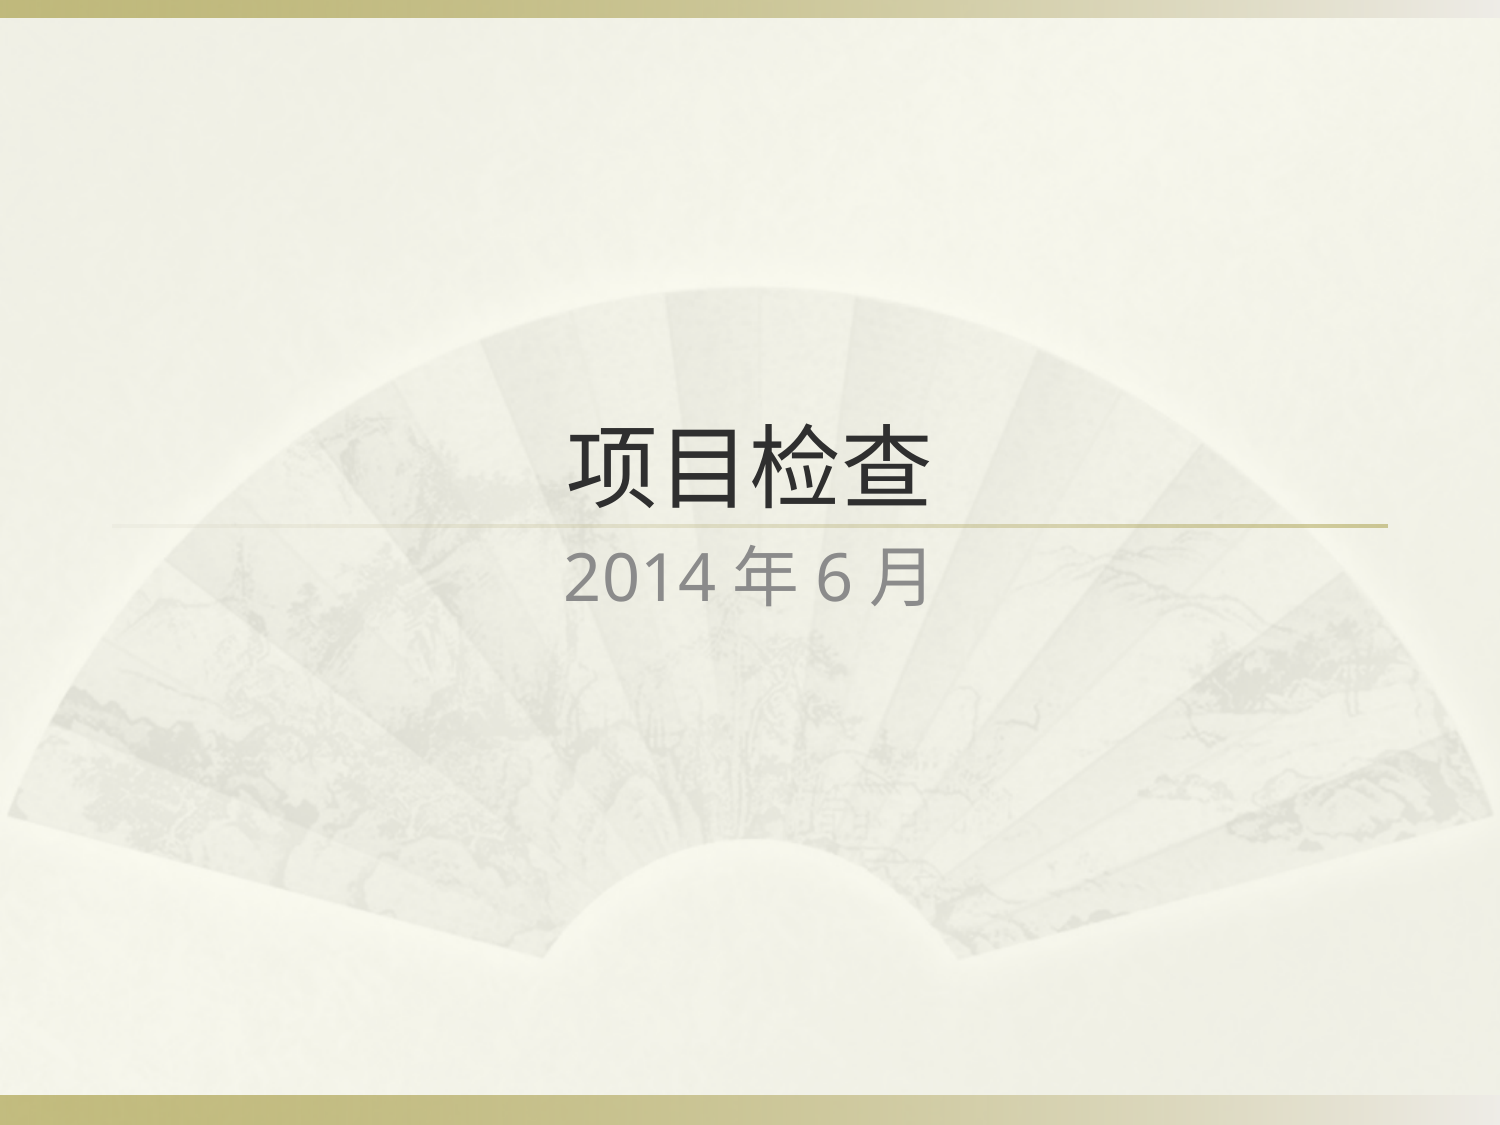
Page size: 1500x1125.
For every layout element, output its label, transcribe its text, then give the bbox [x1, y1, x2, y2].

subtitle 2014年6月 [225, 527, 1275, 815]
title 项目检查 [112, 275, 1388, 528]
